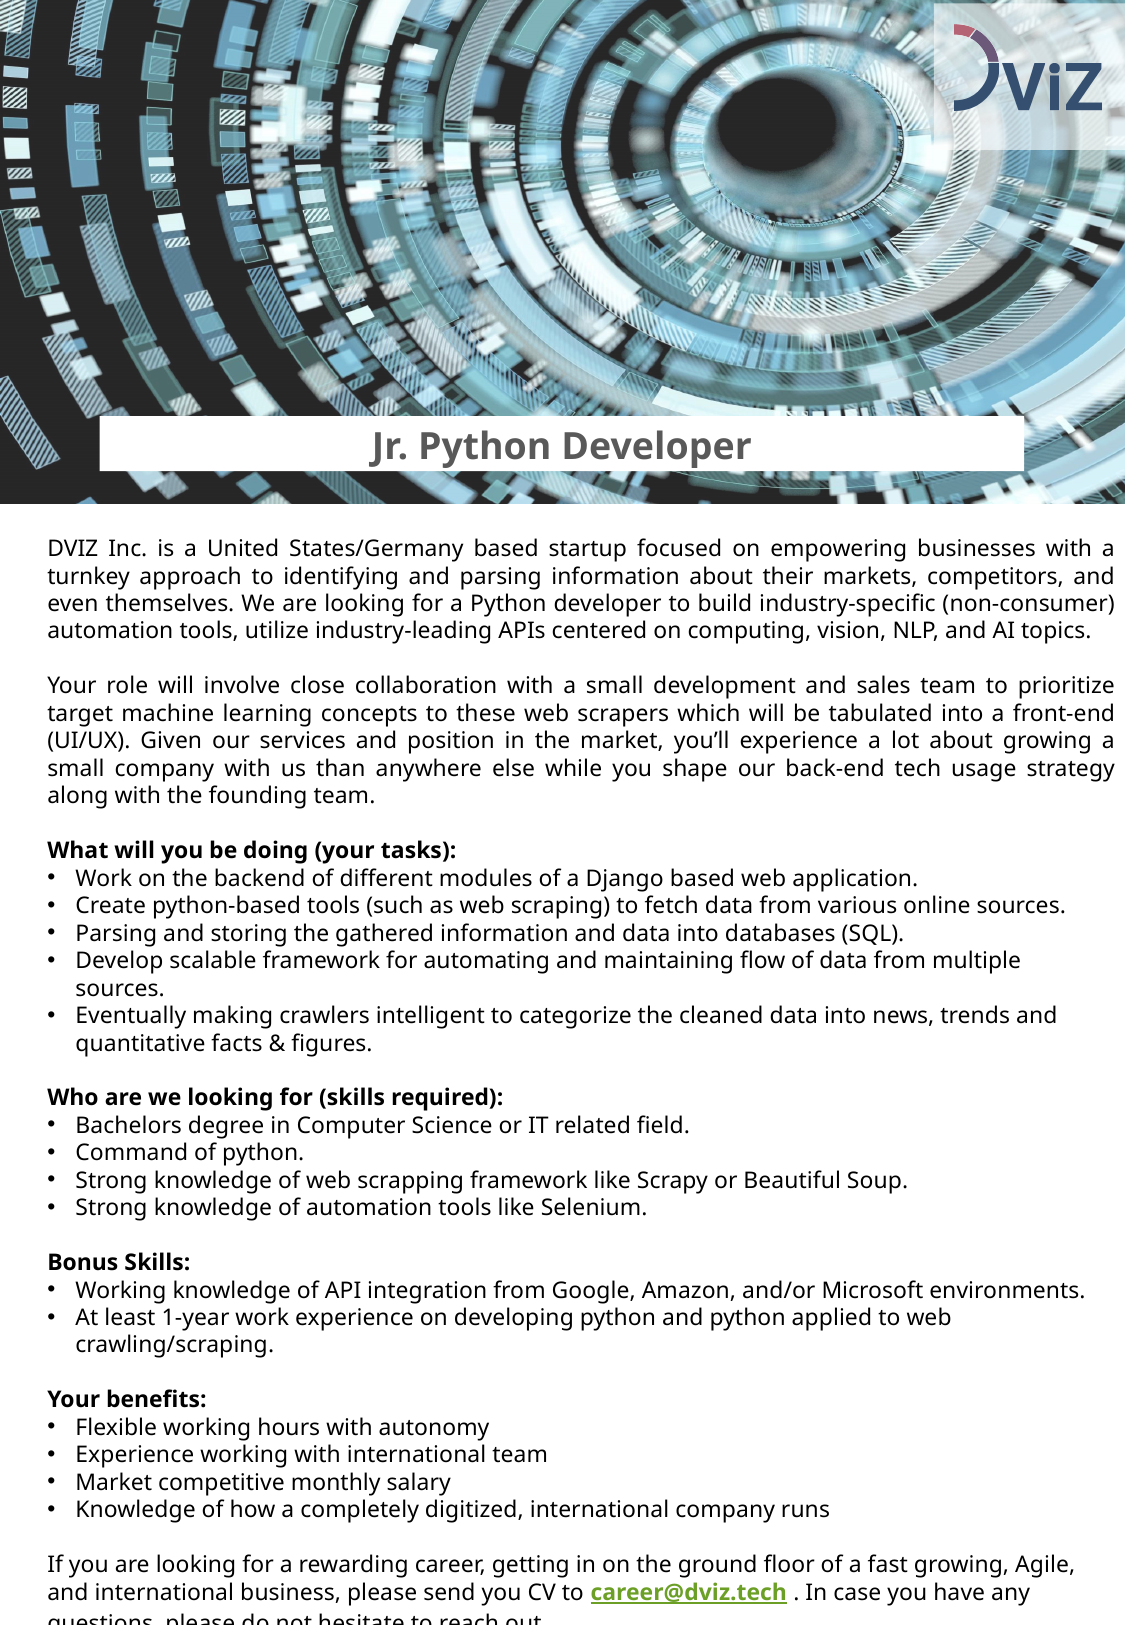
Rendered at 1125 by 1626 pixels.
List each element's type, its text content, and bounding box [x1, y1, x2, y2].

text_box DVIZ Inc. is a United States/Germany based startup focused on empowering businesses with a turnkey approach to identifying and parsing information about their markets, competitors, and even themselves. We are looking for a Python developer to build industry-specific (non-consumer) automation tools, utilize industry-leading APIs centered on computing, vision, NLP, and AI topics. Your role will involve close collaboration with a small development and sales team to prioritize target machine learning concepts to these web scrapers which will be tabulated into a front-end (UI/UX). Given our services and position in the market, you’ll experience a lot about growing a small company with us than anywhere else while you shape our back-end tech usage strategy along with the founding team. What will you be doing (your tasks): Work on the backend of different modules of a Django based web application. Create python-based tools (such as web scraping) to fetch data from various online sources. Parsing and storing the gathered information and data into databases (SQL). Develop scalable framework for automating and maintaining flow of data from multiple sources. Eventually making crawlers intelligent to categorize the cleaned data into news, trends and quantitative facts & figures. Who are we looking for (skills required): Bachelors degree in Computer Science or IT related field. Command of python. Strong knowledge of web scrapping framework like Scrapy or Beautiful Soup. Strong knowledge of automation tools like Selenium. Bonus Skills: Working knowledge of API integration from Google, Amazon, and/or Microsoft environments. At least 1-year work experience on developing python and python applied to web crawling/scraping. Your benefits: Flexible working hours with autonomy Experience working with international team Market competitive monthly salary Knowledge of how a completely digitized, international company runs If you are looking for a rewarding career, getting in on the ground floor of a fast growing, Agile, and international business, please send you CV to career@dviz.tech . In case you have any questions, please do not hesitate to reach out. [41, 527, 1123, 1625]
picture [0, 0, 1125, 504]
